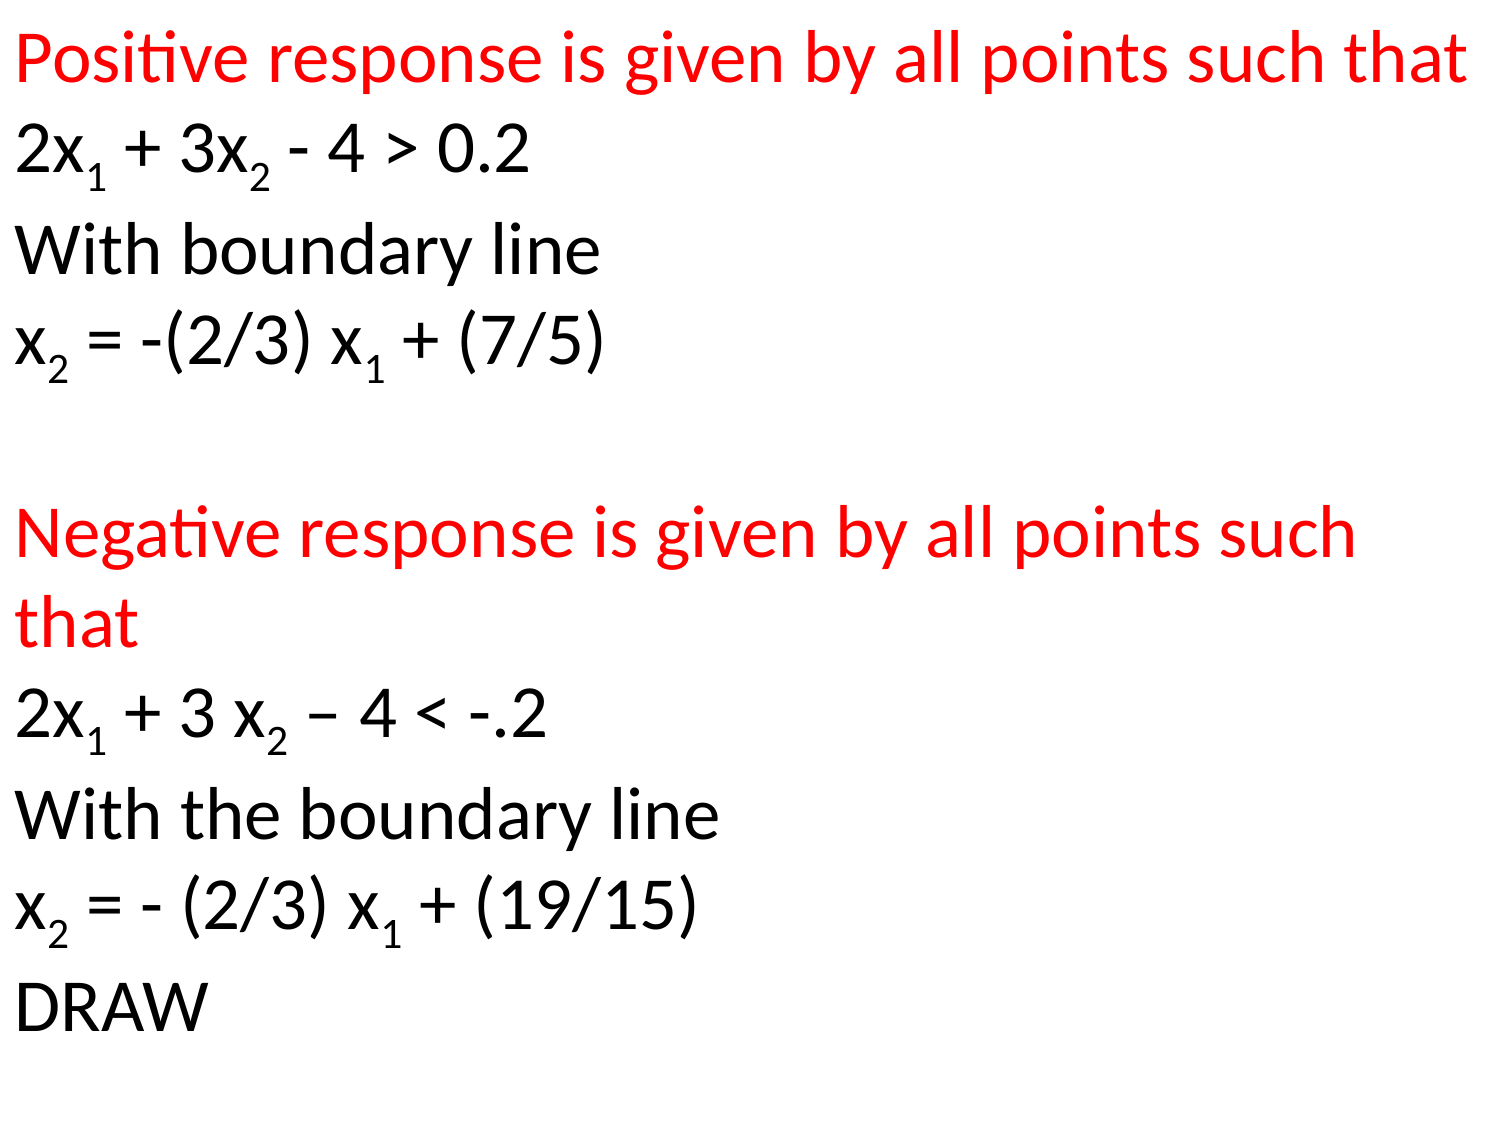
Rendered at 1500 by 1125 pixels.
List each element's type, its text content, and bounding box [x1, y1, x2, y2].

text_box Positive response is given by all points such that 2x1 + 3x2 - 4 > 0.2 With boundary line x2 = -(2/3) x1 + (7/5) Negative response is given by all points such that 2x1 + 3 x2 – 4 < -.2 With the boundary line x2 = - (2/3) x1 + (19/15) DRAW [0, 0, 1500, 1055]
